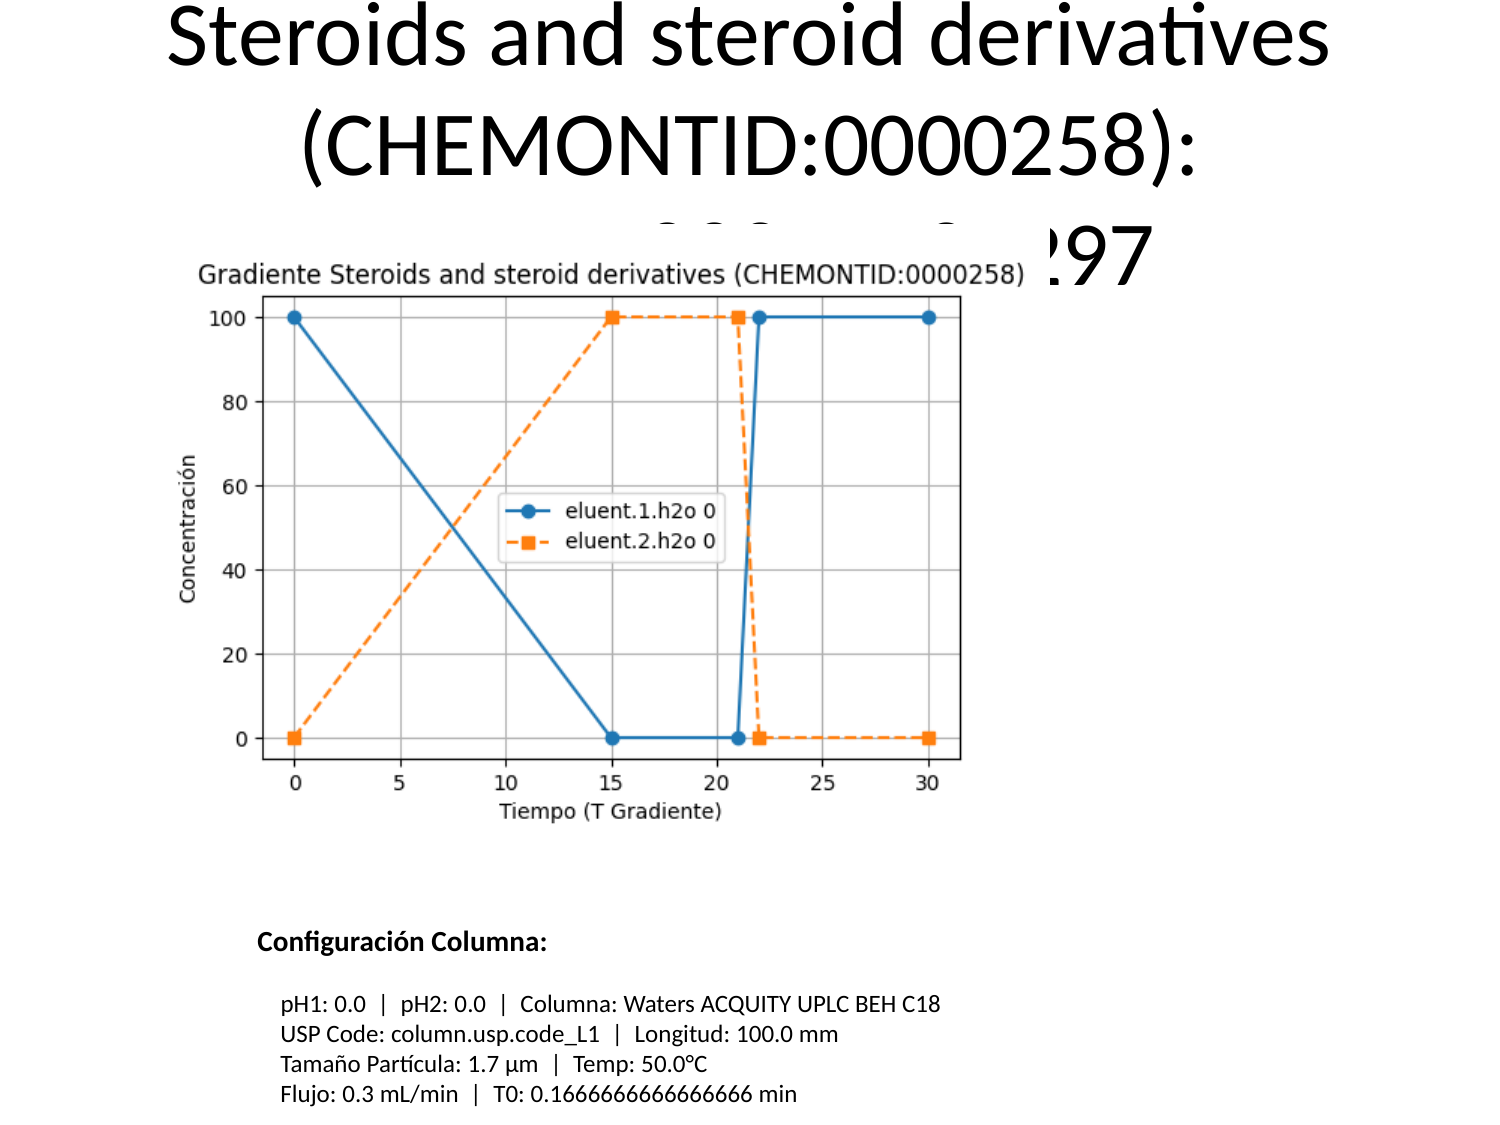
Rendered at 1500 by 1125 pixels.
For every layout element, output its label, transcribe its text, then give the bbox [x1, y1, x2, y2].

text_box Configuración Columna: pH1: 0.0 | pH2: 0.0 | Columna: Waters ACQUITY UPLC BEH C18 USP Code: column.usp.code_L1 | Longitud: 100.0 mm Tamaño Partícula: 1.7 µm | Temp: 50.0°C Flujo: 0.3 mL/min | T0: 0.1666666666666666 min [242, 869, 957, 1125]
title Steroids and steroid derivatives (CHEMONTID:0000258): 0.1550088837385297 [75, 45, 1425, 233]
picture [149, 224, 1051, 826]
